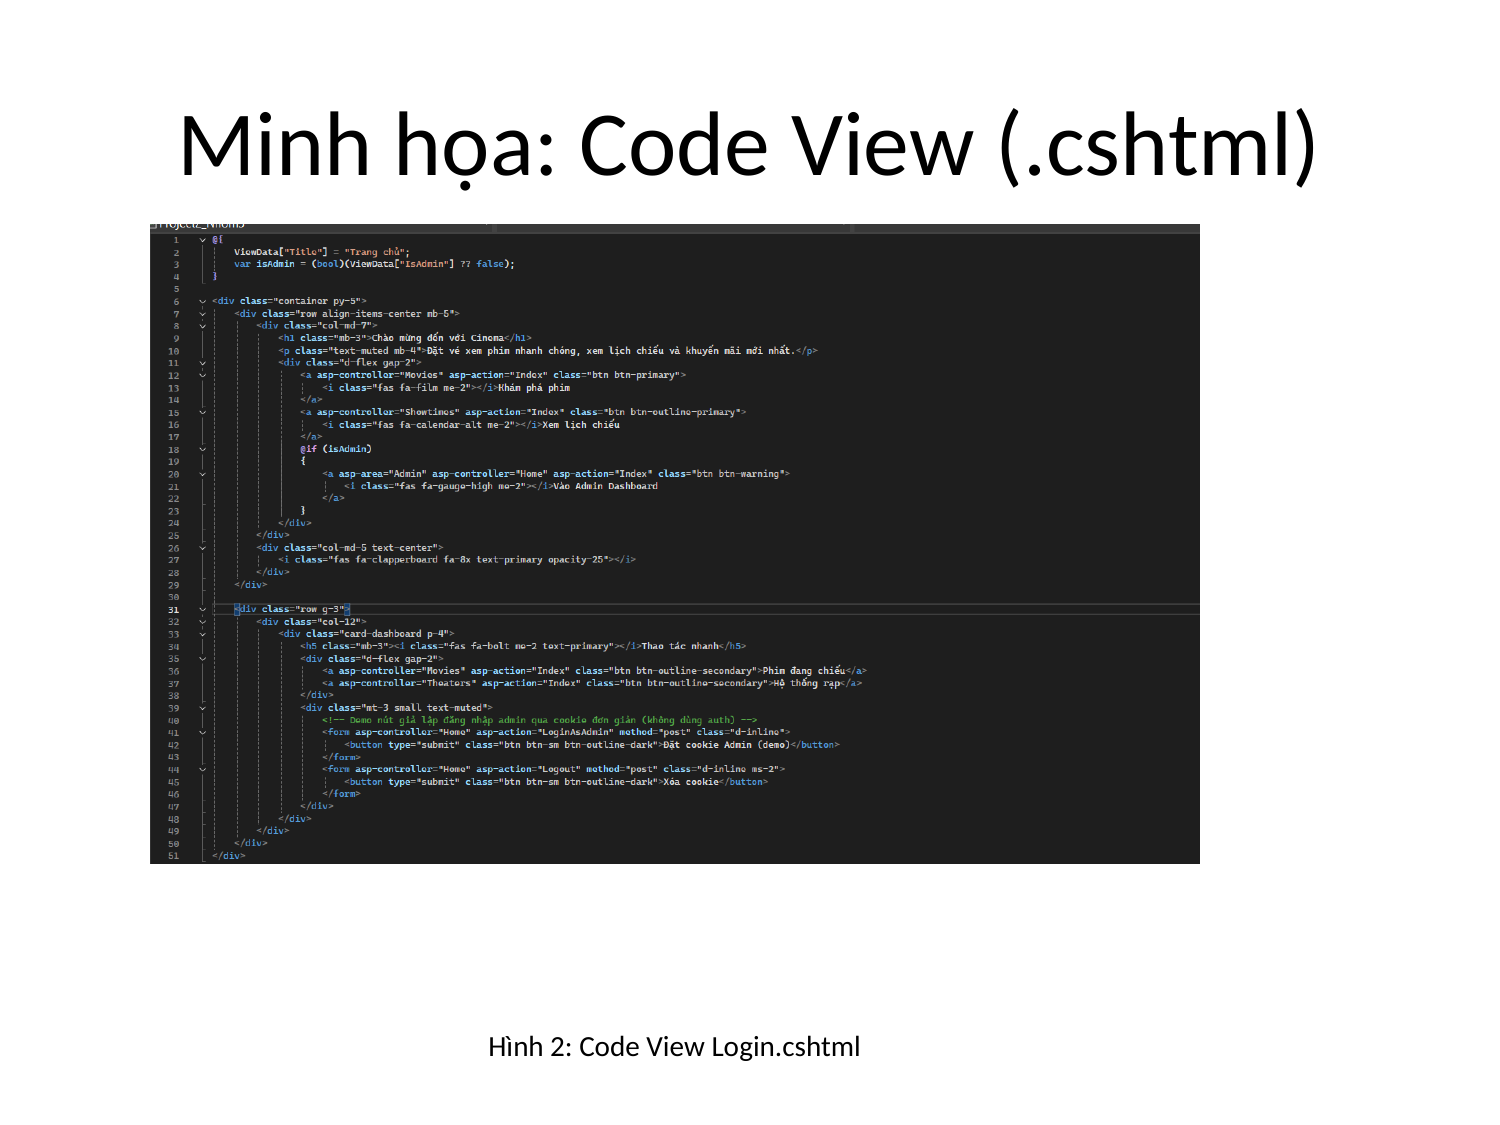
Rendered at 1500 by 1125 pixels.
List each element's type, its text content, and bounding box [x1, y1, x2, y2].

picture [149, 224, 1201, 864]
title Minh họa: Code View (.cshtml) [75, 45, 1425, 233]
text_box Hình 2: Code View Login.cshtml [473, 974, 877, 1070]
